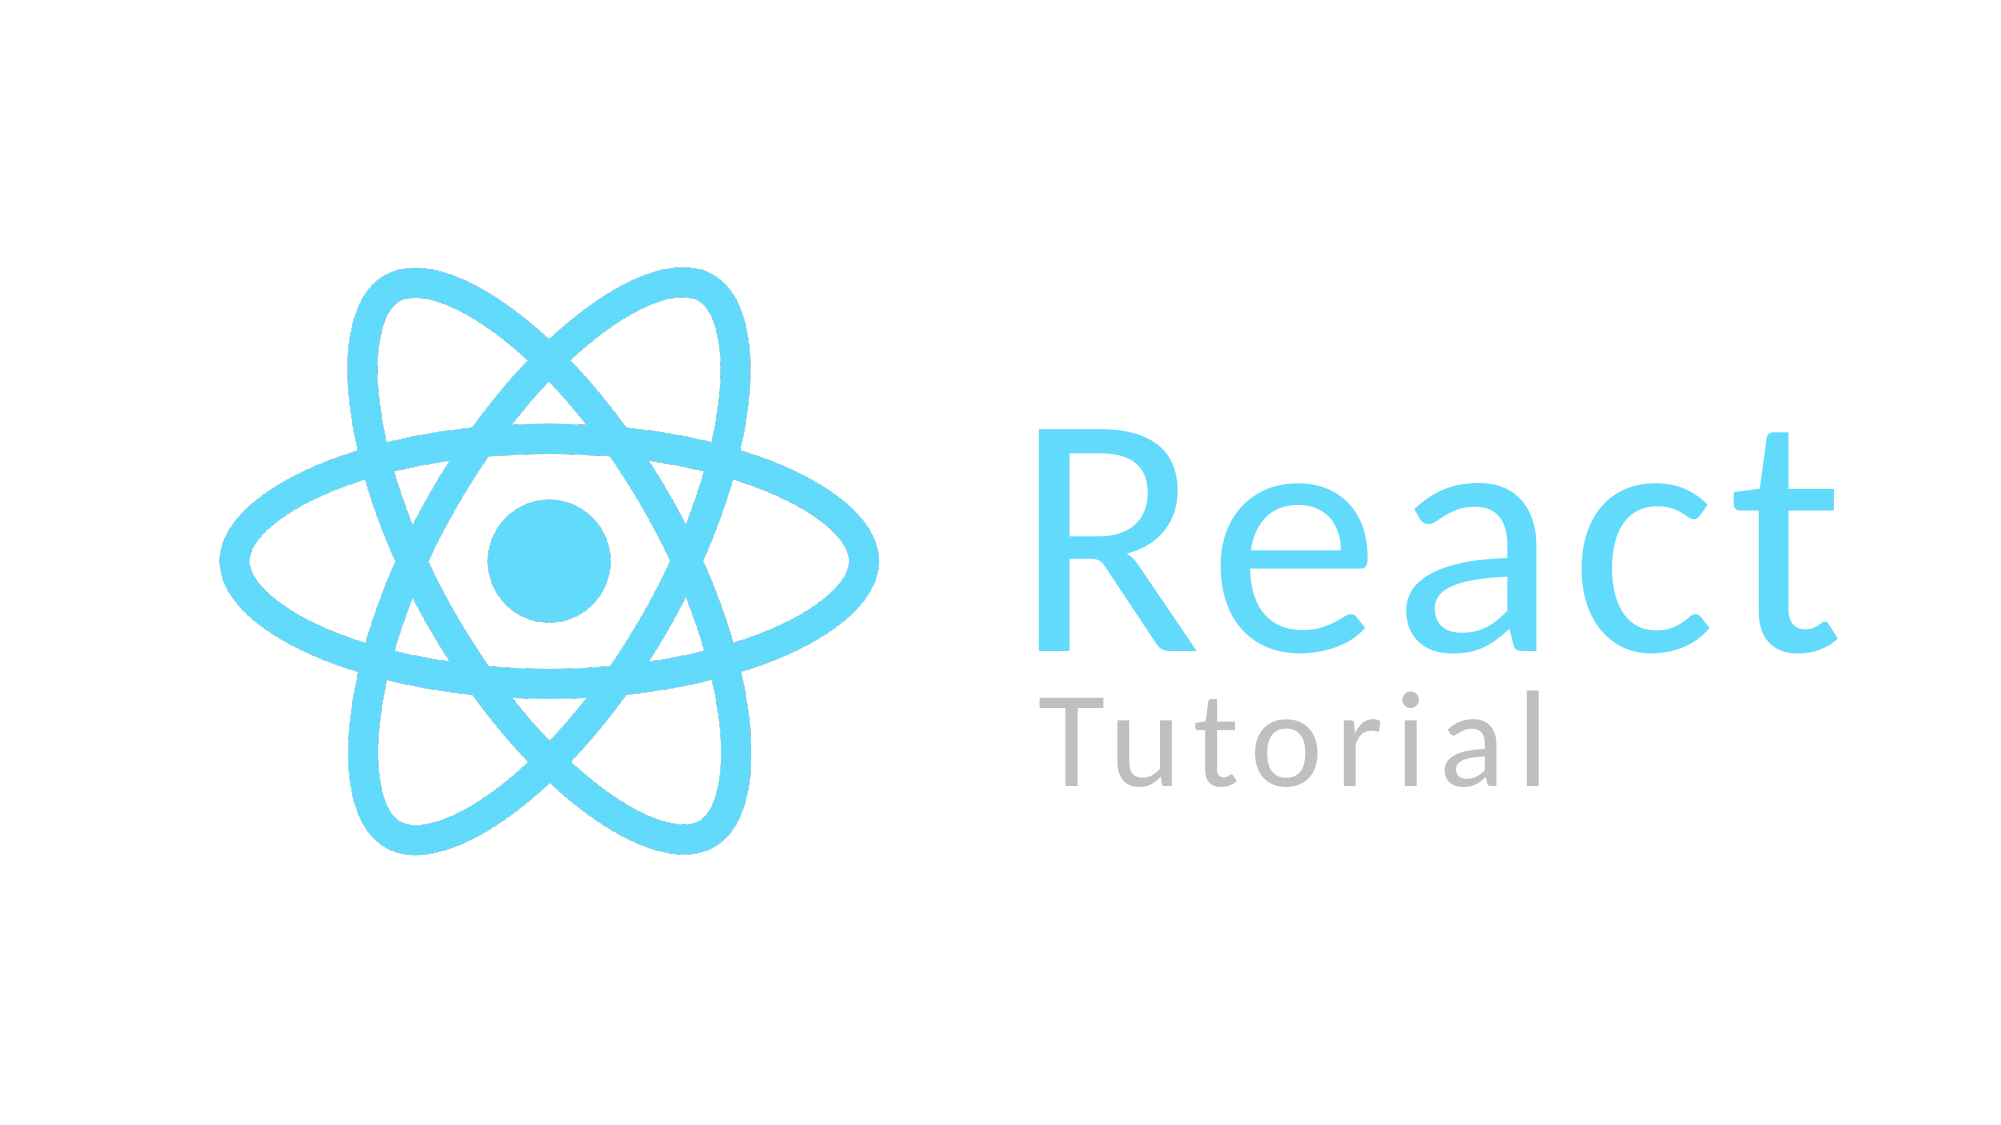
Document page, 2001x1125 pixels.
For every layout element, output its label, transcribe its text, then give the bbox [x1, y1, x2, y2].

text_box Tutorial [1115, 642, 2000, 822]
picture [0, 162, 1115, 963]
text_box React [1115, 298, 1912, 729]
